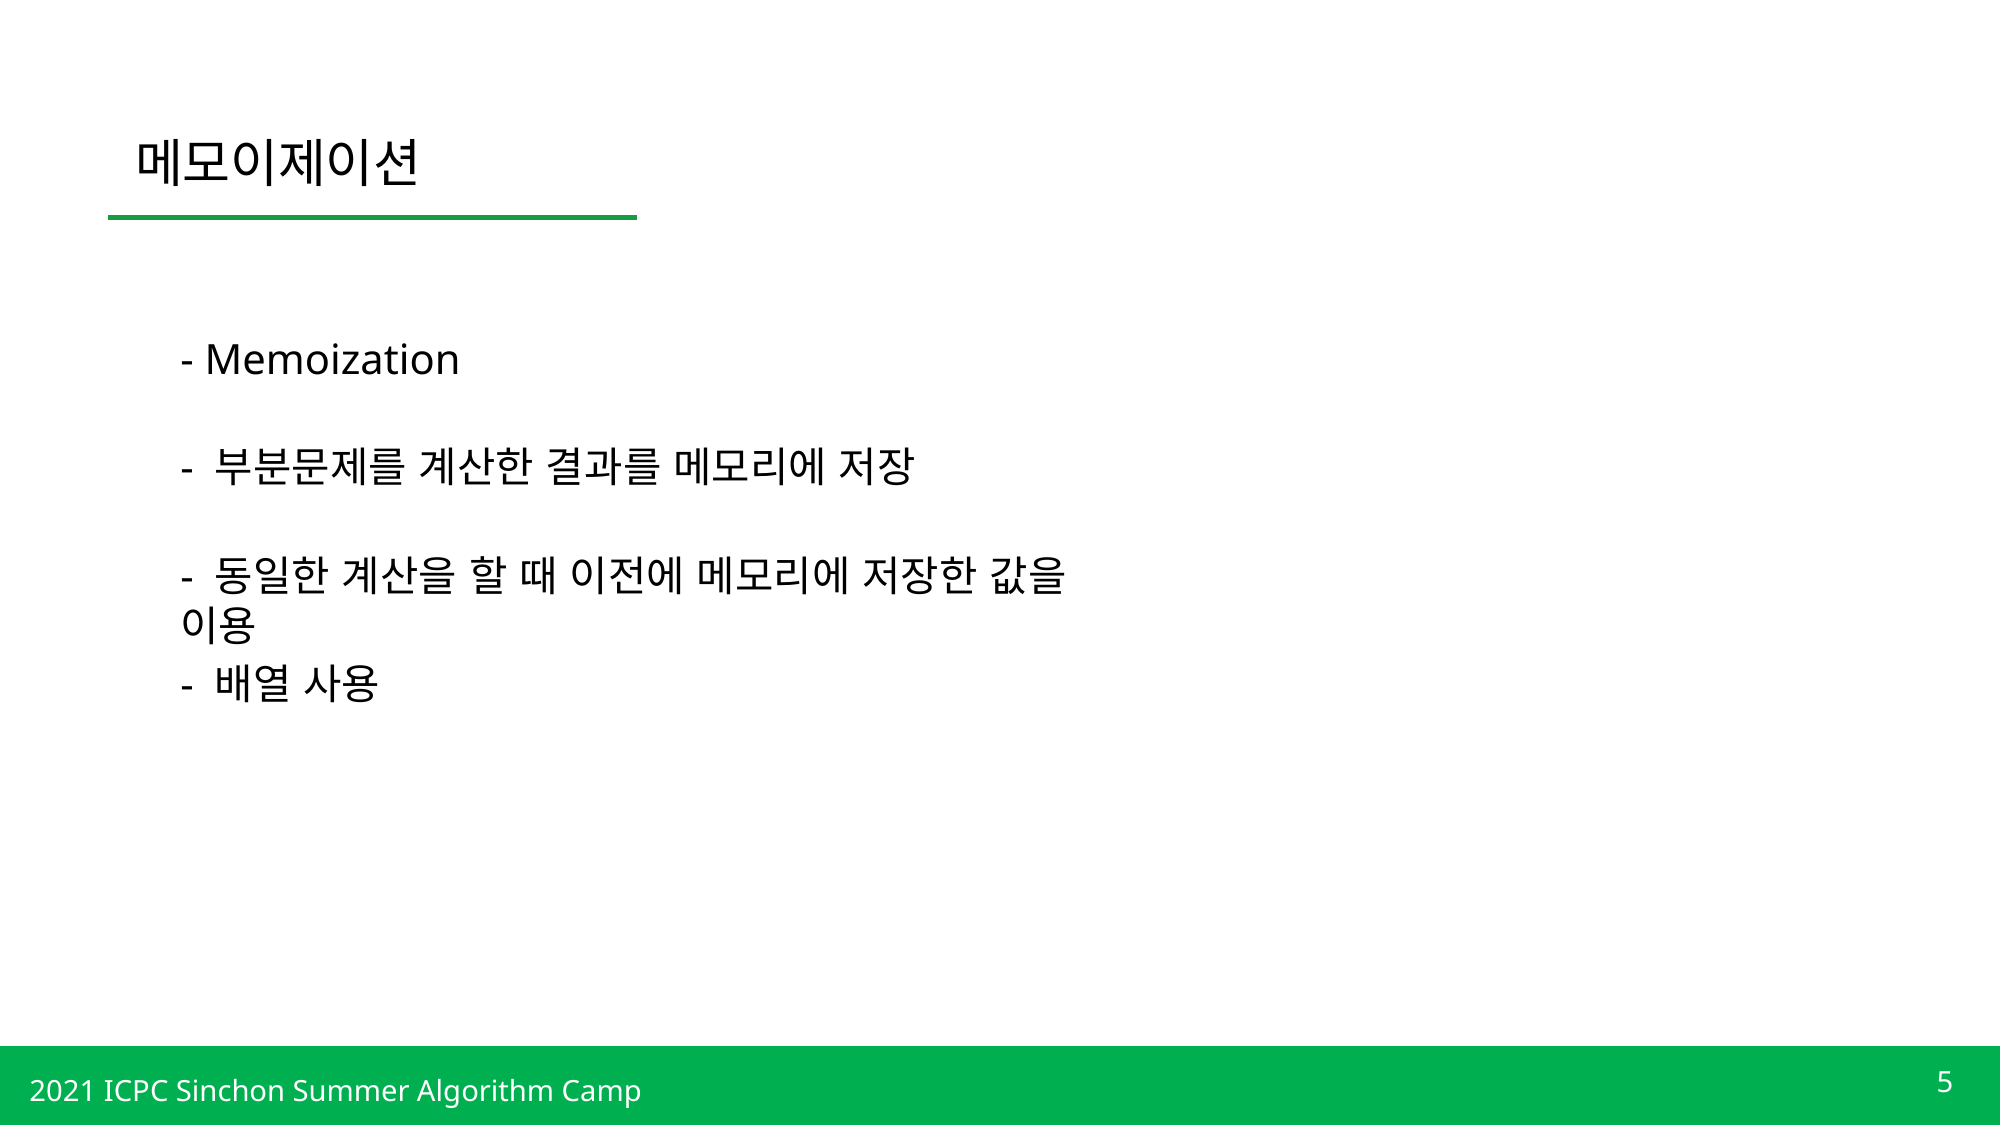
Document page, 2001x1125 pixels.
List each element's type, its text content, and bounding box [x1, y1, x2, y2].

slide_number 5 [1817, 1053, 1969, 1114]
text_box - 배열 사용 [165, 650, 1143, 716]
text_box [0, 1046, 2000, 1125]
text_box - 부분문제를 계산한 결과를 메모리에 저장 [165, 433, 1079, 499]
text_box 메모이제이션 [120, 123, 589, 201]
text_box - 동일한 계산을 할 때 이전에 메모리에 저장한 값을 이용 [165, 542, 1143, 650]
text_box 2021 ICPC Sinchon Summer Algorithm Camp [14, 1064, 880, 1115]
text_box - Memoization [165, 325, 1079, 391]
